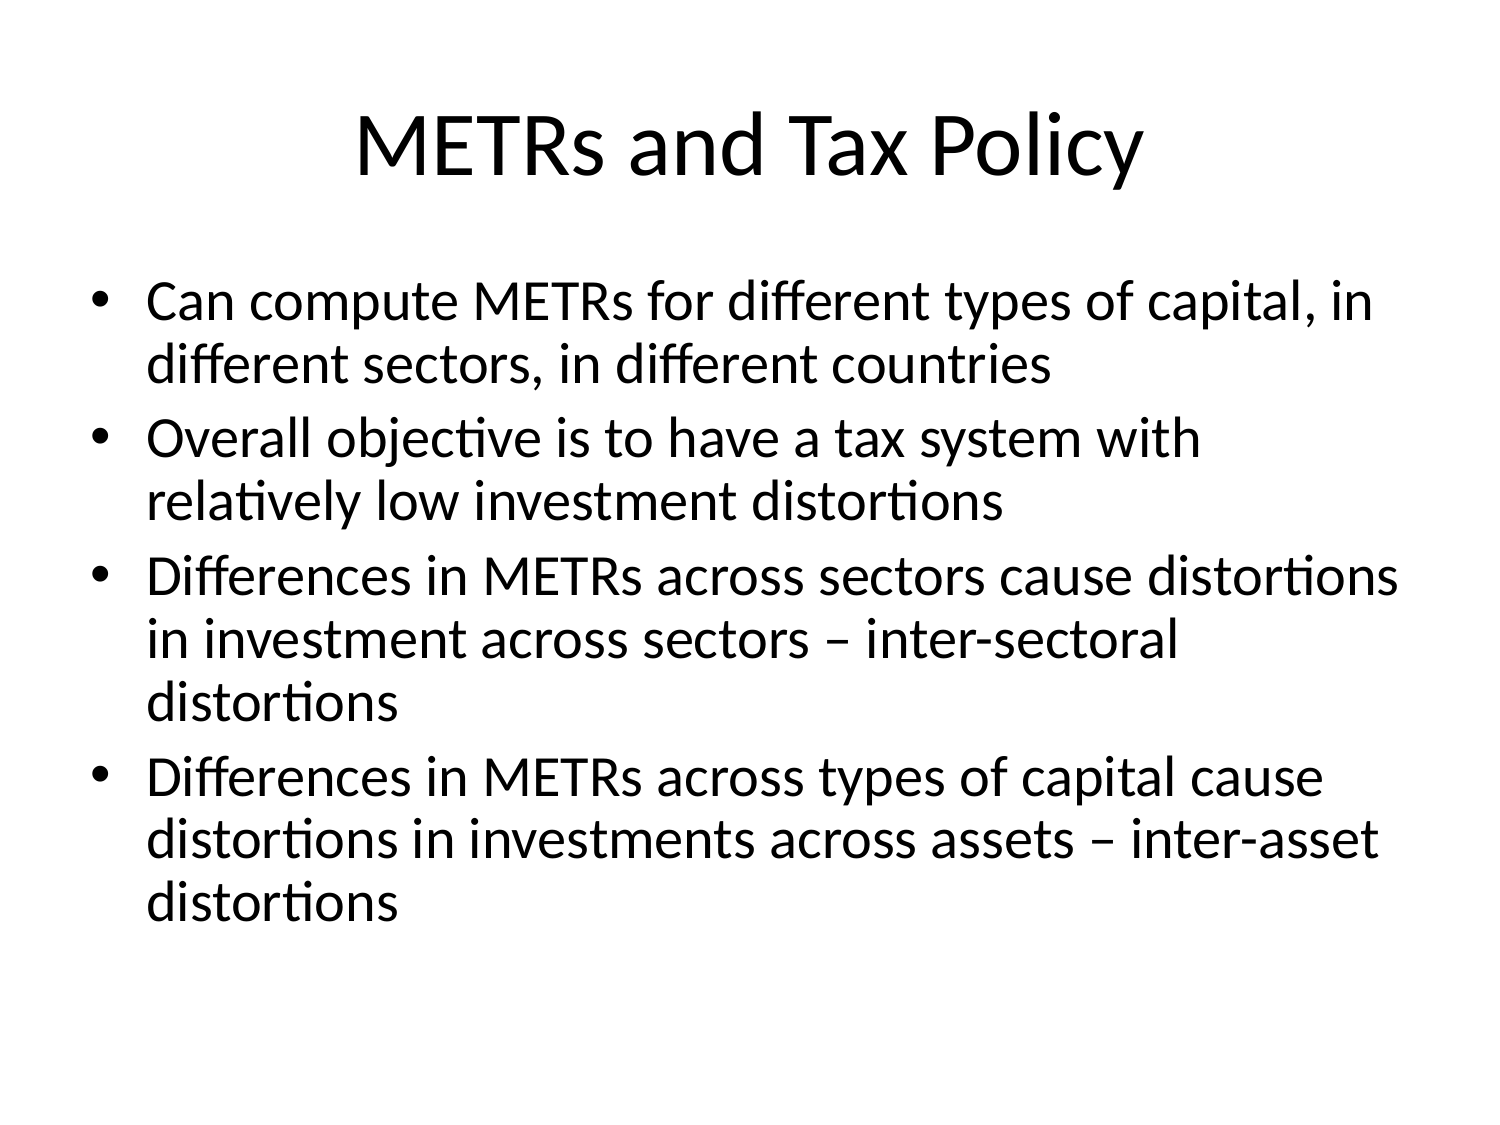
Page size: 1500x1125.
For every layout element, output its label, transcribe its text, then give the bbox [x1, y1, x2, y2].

title METRs and Tax Policy [75, 45, 1425, 233]
list Can compute METRs for different types of capital, in different sectors, in different countries Overall objective is to have a tax system with relatively low investment distortions Differences in METRs across sectors cause distortions in investment across sectors – inter-sectoral distortions Differences in METRs across types of capital cause distortions in investments across assets – inter-asset distortions [75, 262, 1425, 1005]
